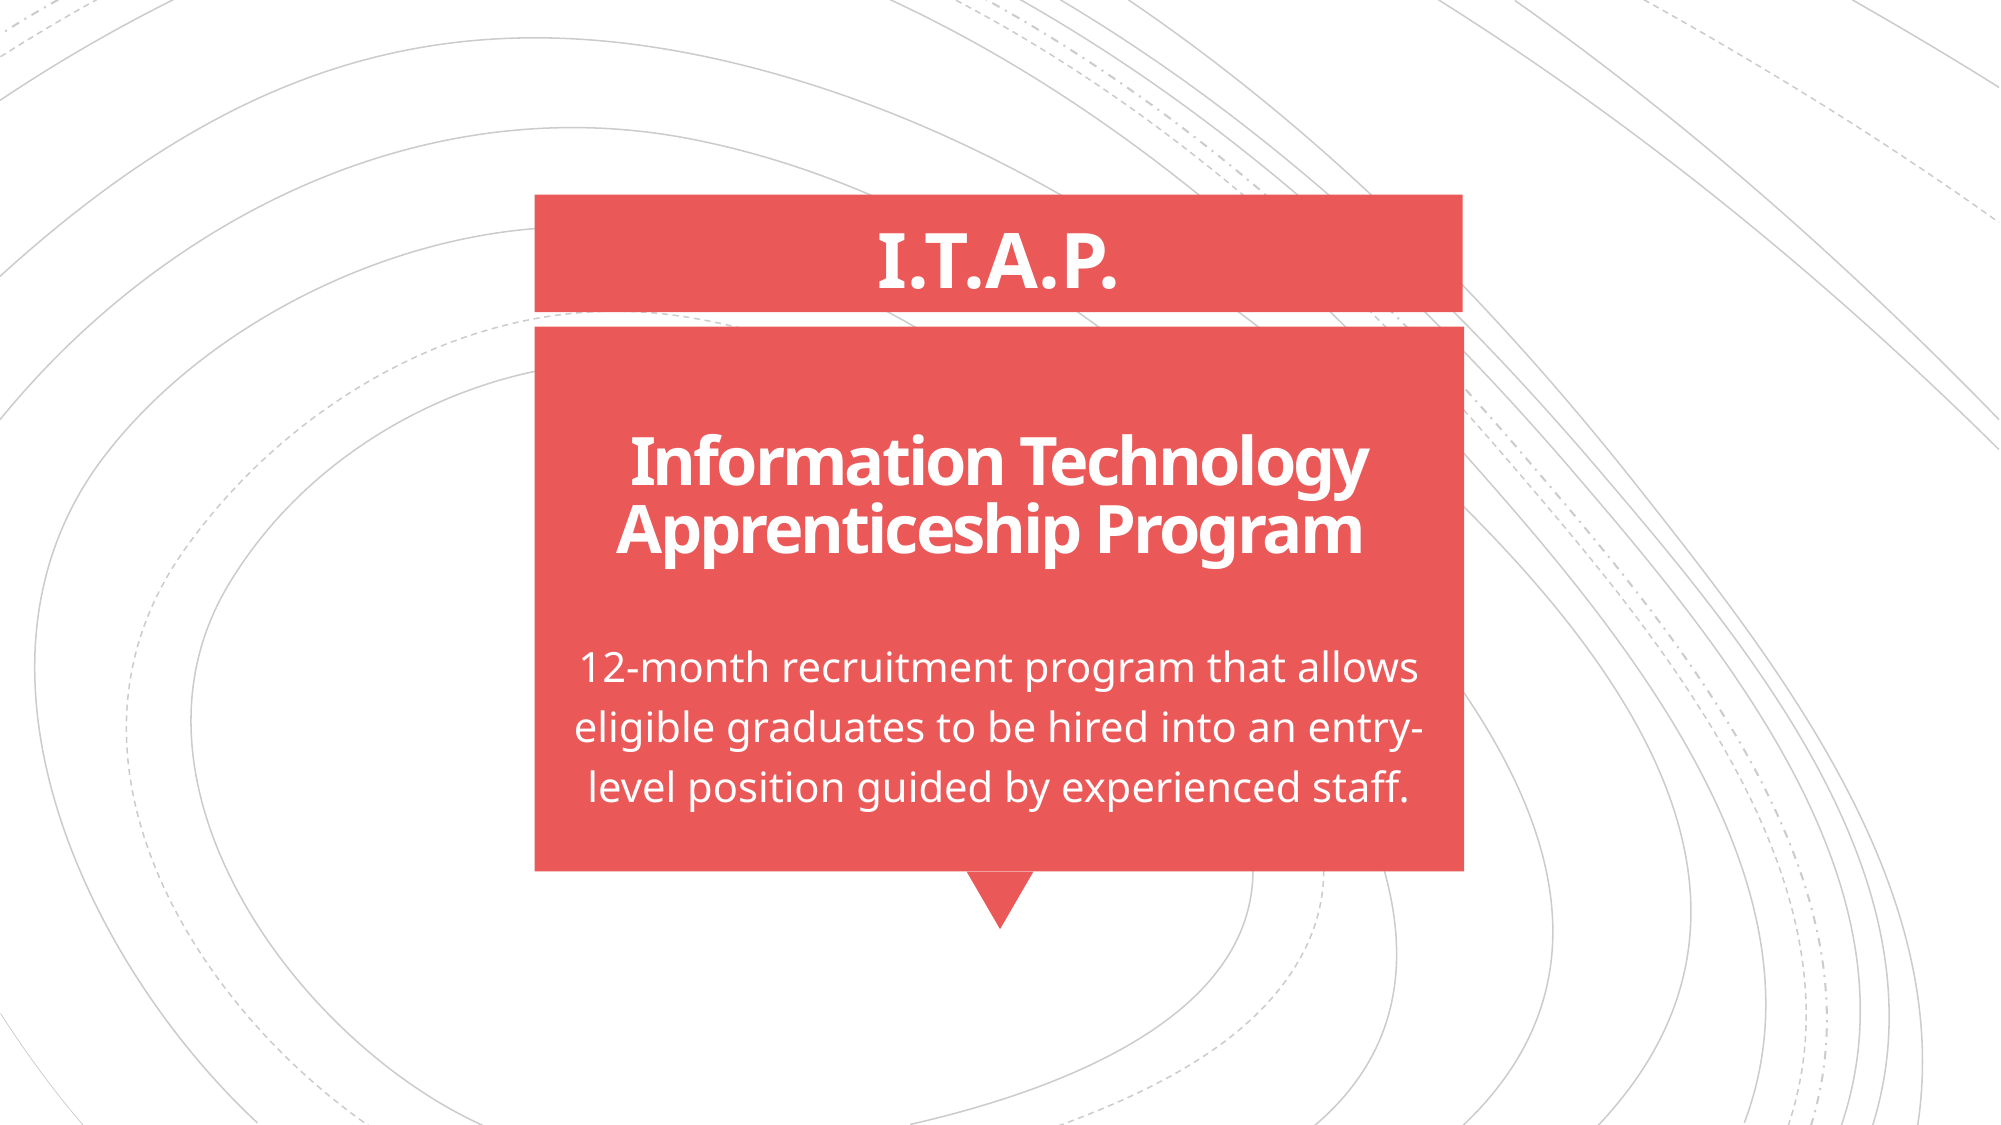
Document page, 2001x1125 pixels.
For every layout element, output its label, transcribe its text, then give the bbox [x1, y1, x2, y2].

title Information Technology Apprenticeship Program [548, 340, 1450, 568]
list 12-month recruitment program that allows eligible graduates to be hired into an entry-level position guided by experienced staff. [548, 631, 1450, 859]
text_box I.T.A.P. [548, 193, 1450, 313]
